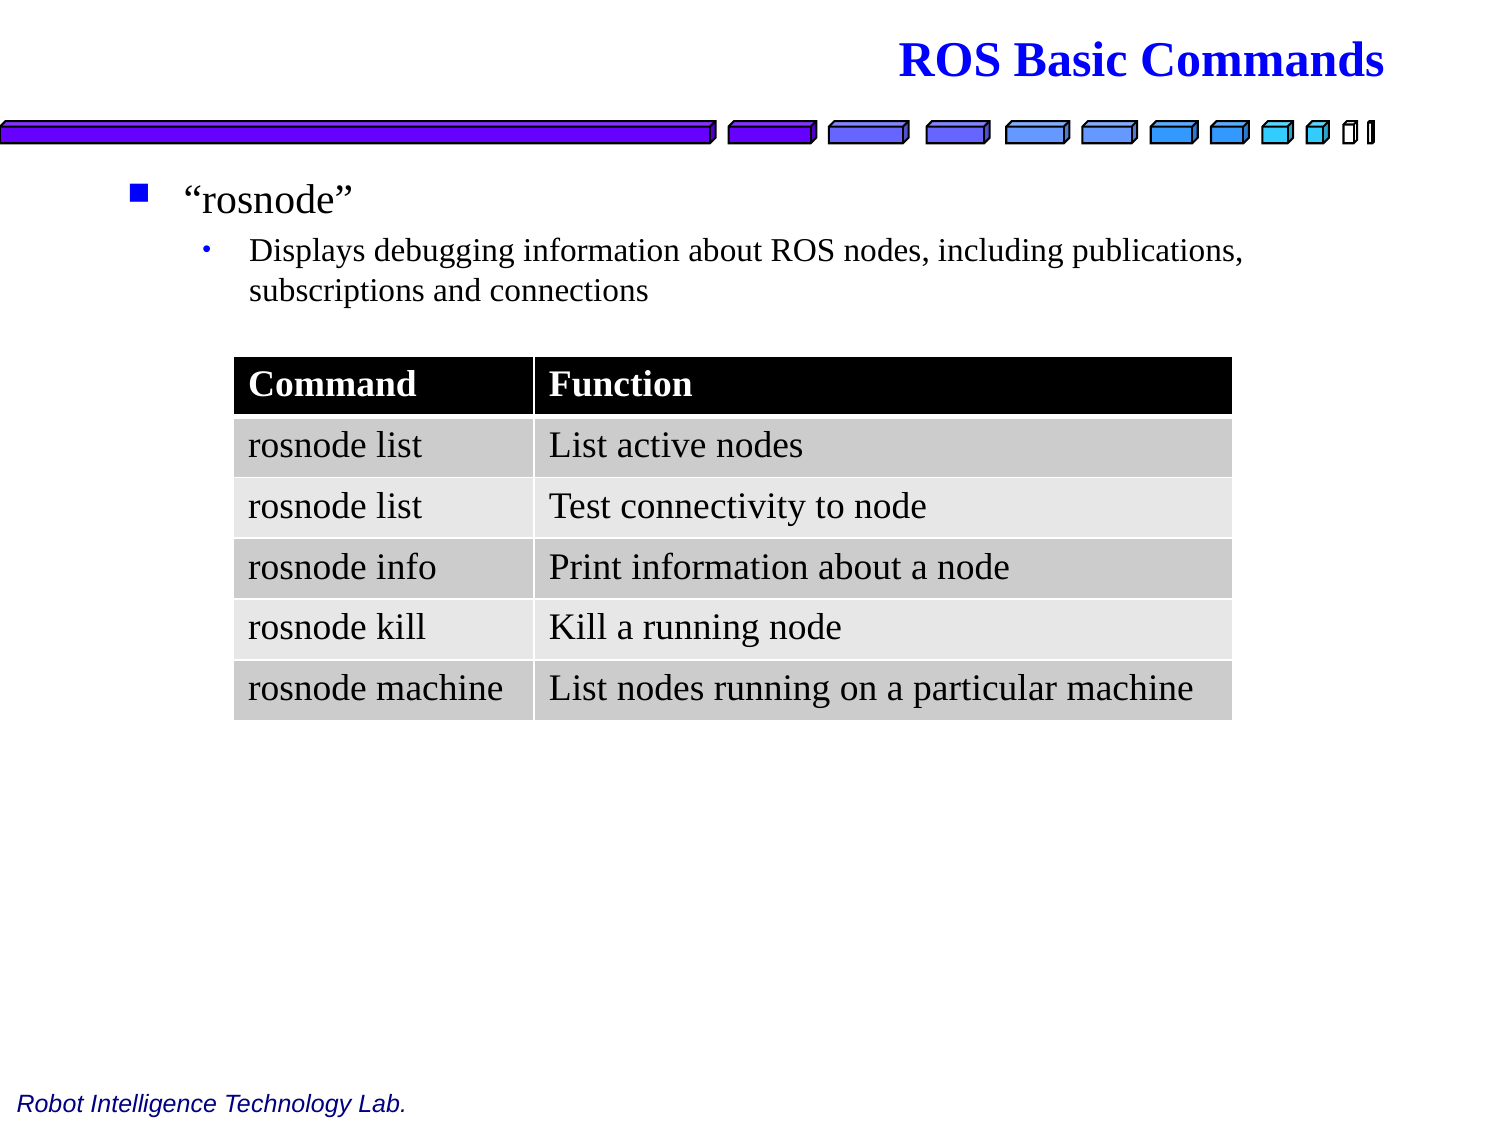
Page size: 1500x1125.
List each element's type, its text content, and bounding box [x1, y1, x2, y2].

table_header Function [535, 357, 1232, 414]
table_cell rosnode list [234, 419, 533, 477]
table_cell List active nodes [535, 419, 1232, 477]
table_cell rosnode kill [234, 600, 533, 659]
title ROS Basic Commands [100, 0, 1400, 113]
table_cell rosnode info [234, 539, 533, 598]
table_header Command [234, 357, 533, 414]
table_cell List nodes running on a particular machine [535, 661, 1232, 720]
slide_number Robot Intelligence Technology Lab. [1, 1064, 1312, 1125]
table_cell rosnode machine [234, 661, 533, 720]
table_cell Test connectivity to node [535, 478, 1232, 537]
table_cell Kill a running node [535, 600, 1232, 659]
table_cell Print information about a node [535, 539, 1232, 598]
table_cell rosnode list [234, 478, 533, 537]
list “rosnode” Displays debugging information about ROS nodes, including publications, subscriptions and connections [112, 164, 1388, 1000]
